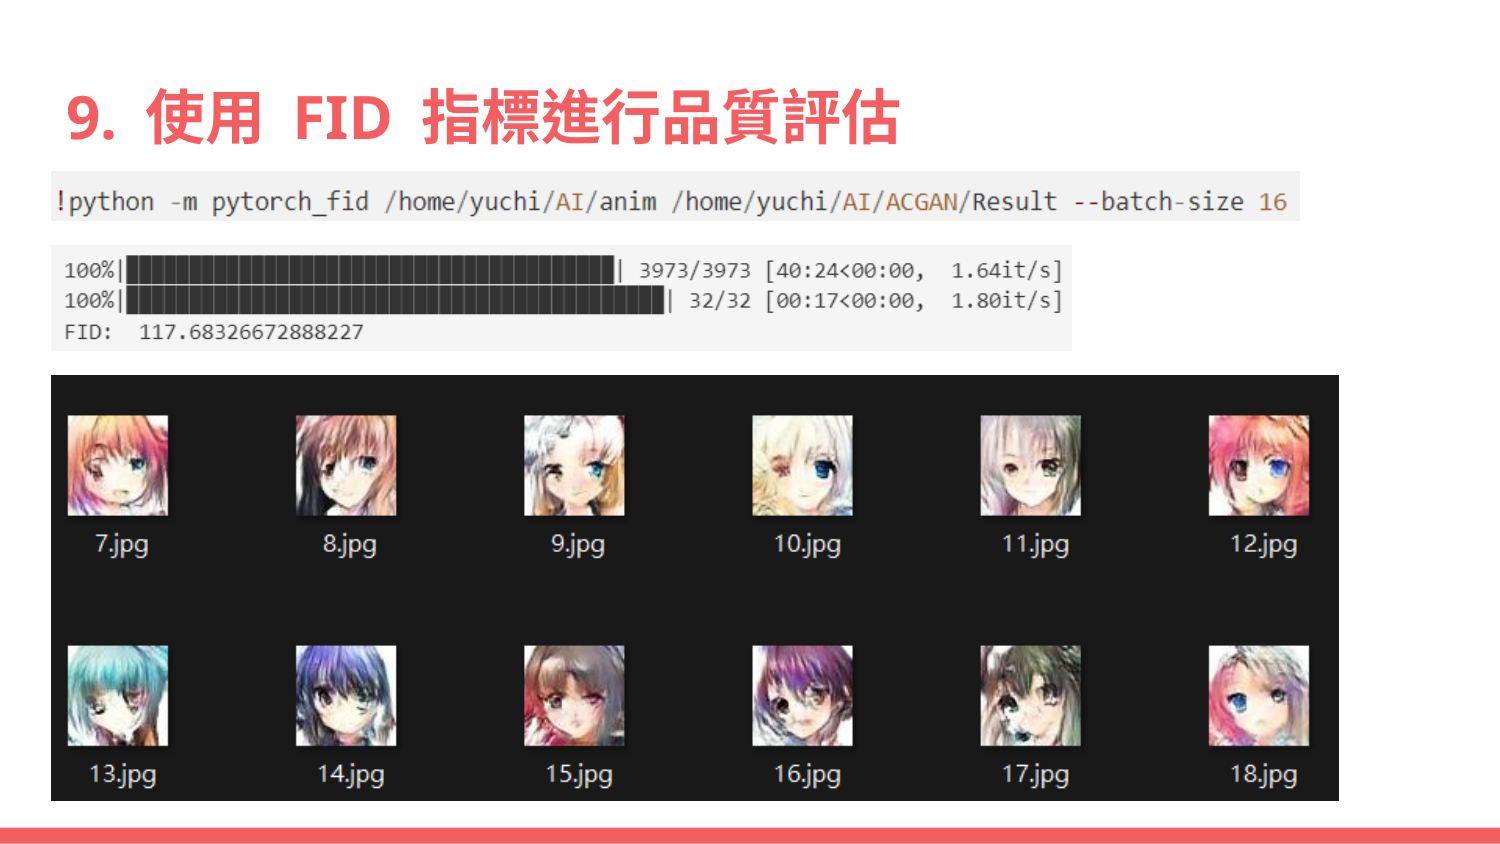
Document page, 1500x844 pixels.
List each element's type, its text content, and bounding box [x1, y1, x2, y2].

picture [50, 245, 1072, 351]
title 9. 使用 FID 指標進行品質評估 [51, 64, 1449, 167]
picture [50, 171, 1301, 221]
picture [50, 375, 1339, 801]
